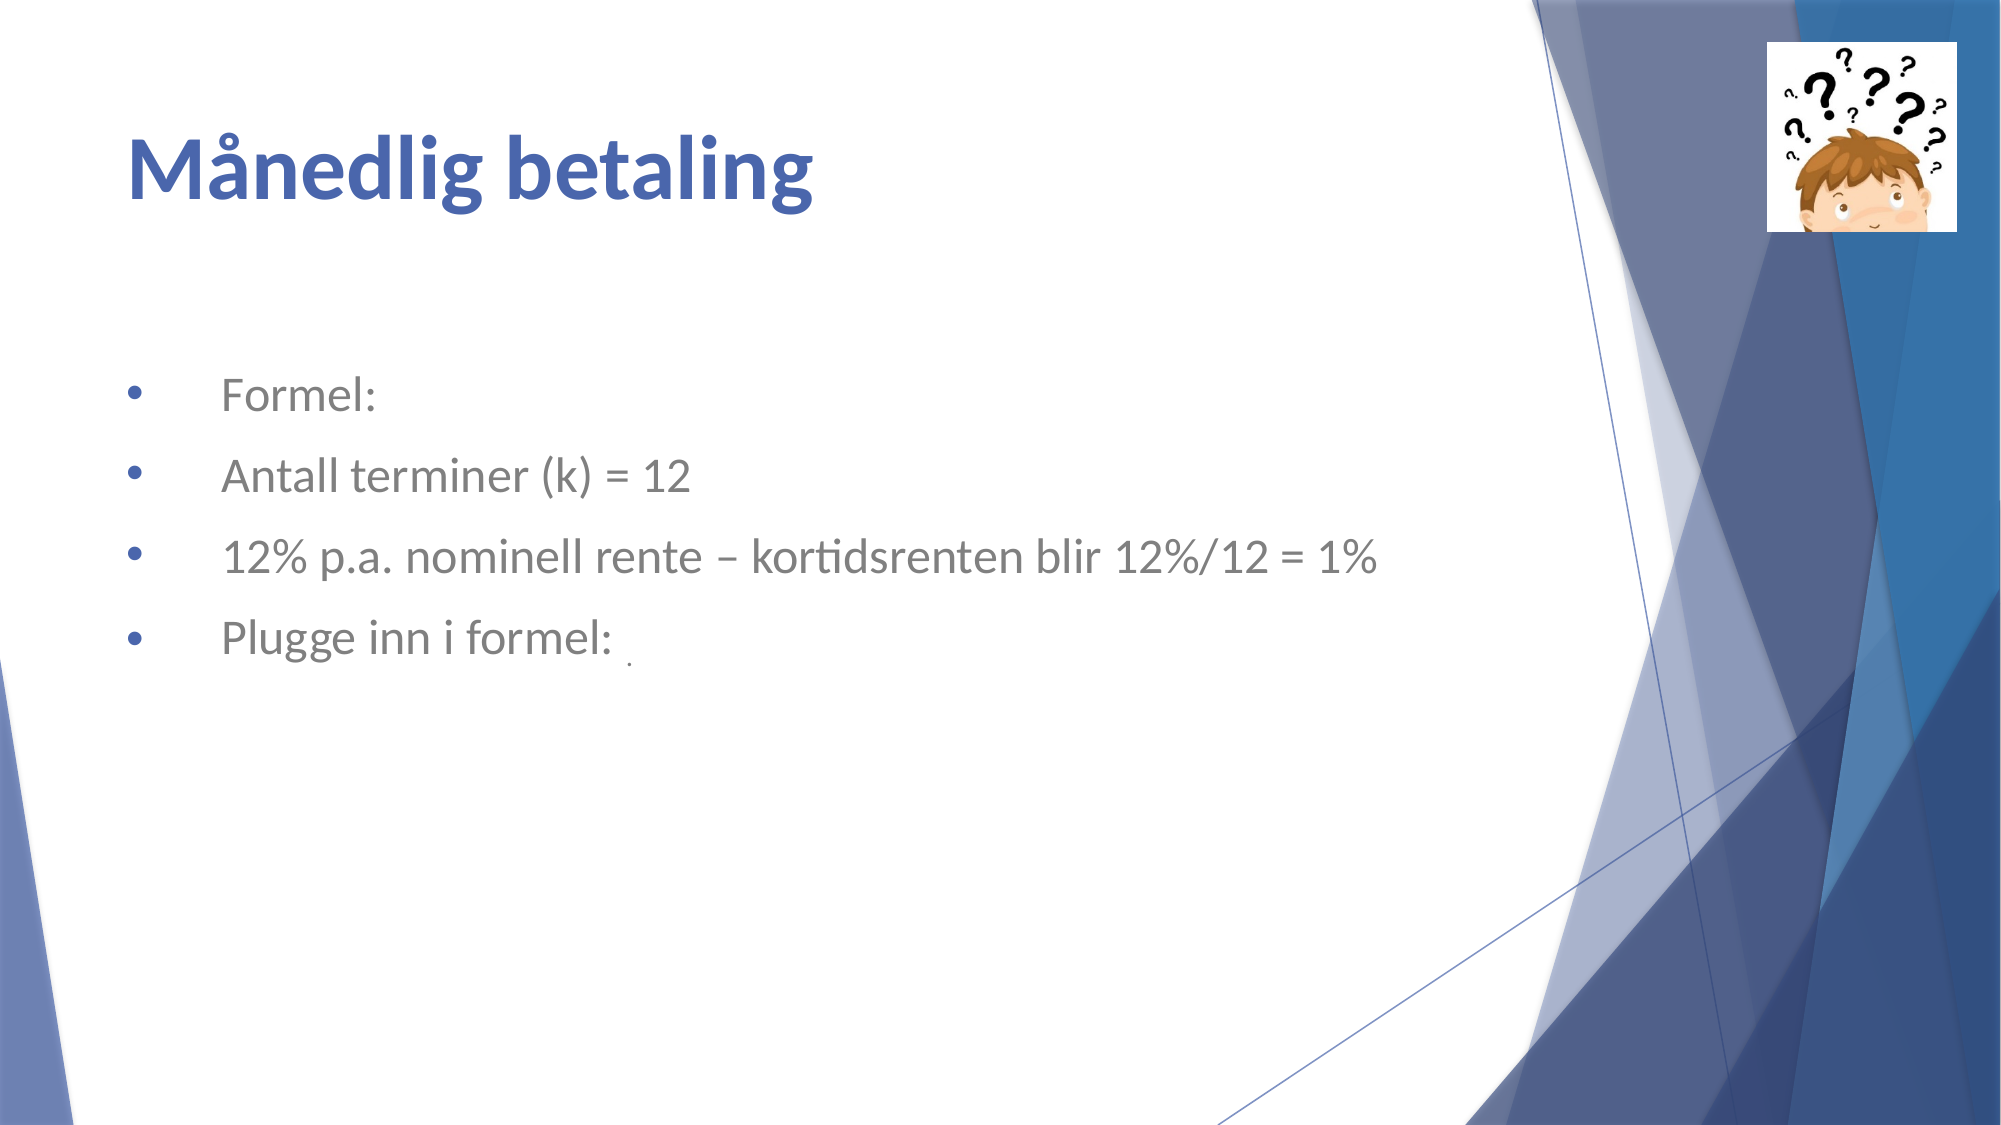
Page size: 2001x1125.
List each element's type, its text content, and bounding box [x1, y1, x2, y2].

title Månedlig betaling [111, 99, 1522, 317]
picture [1767, 42, 1958, 233]
